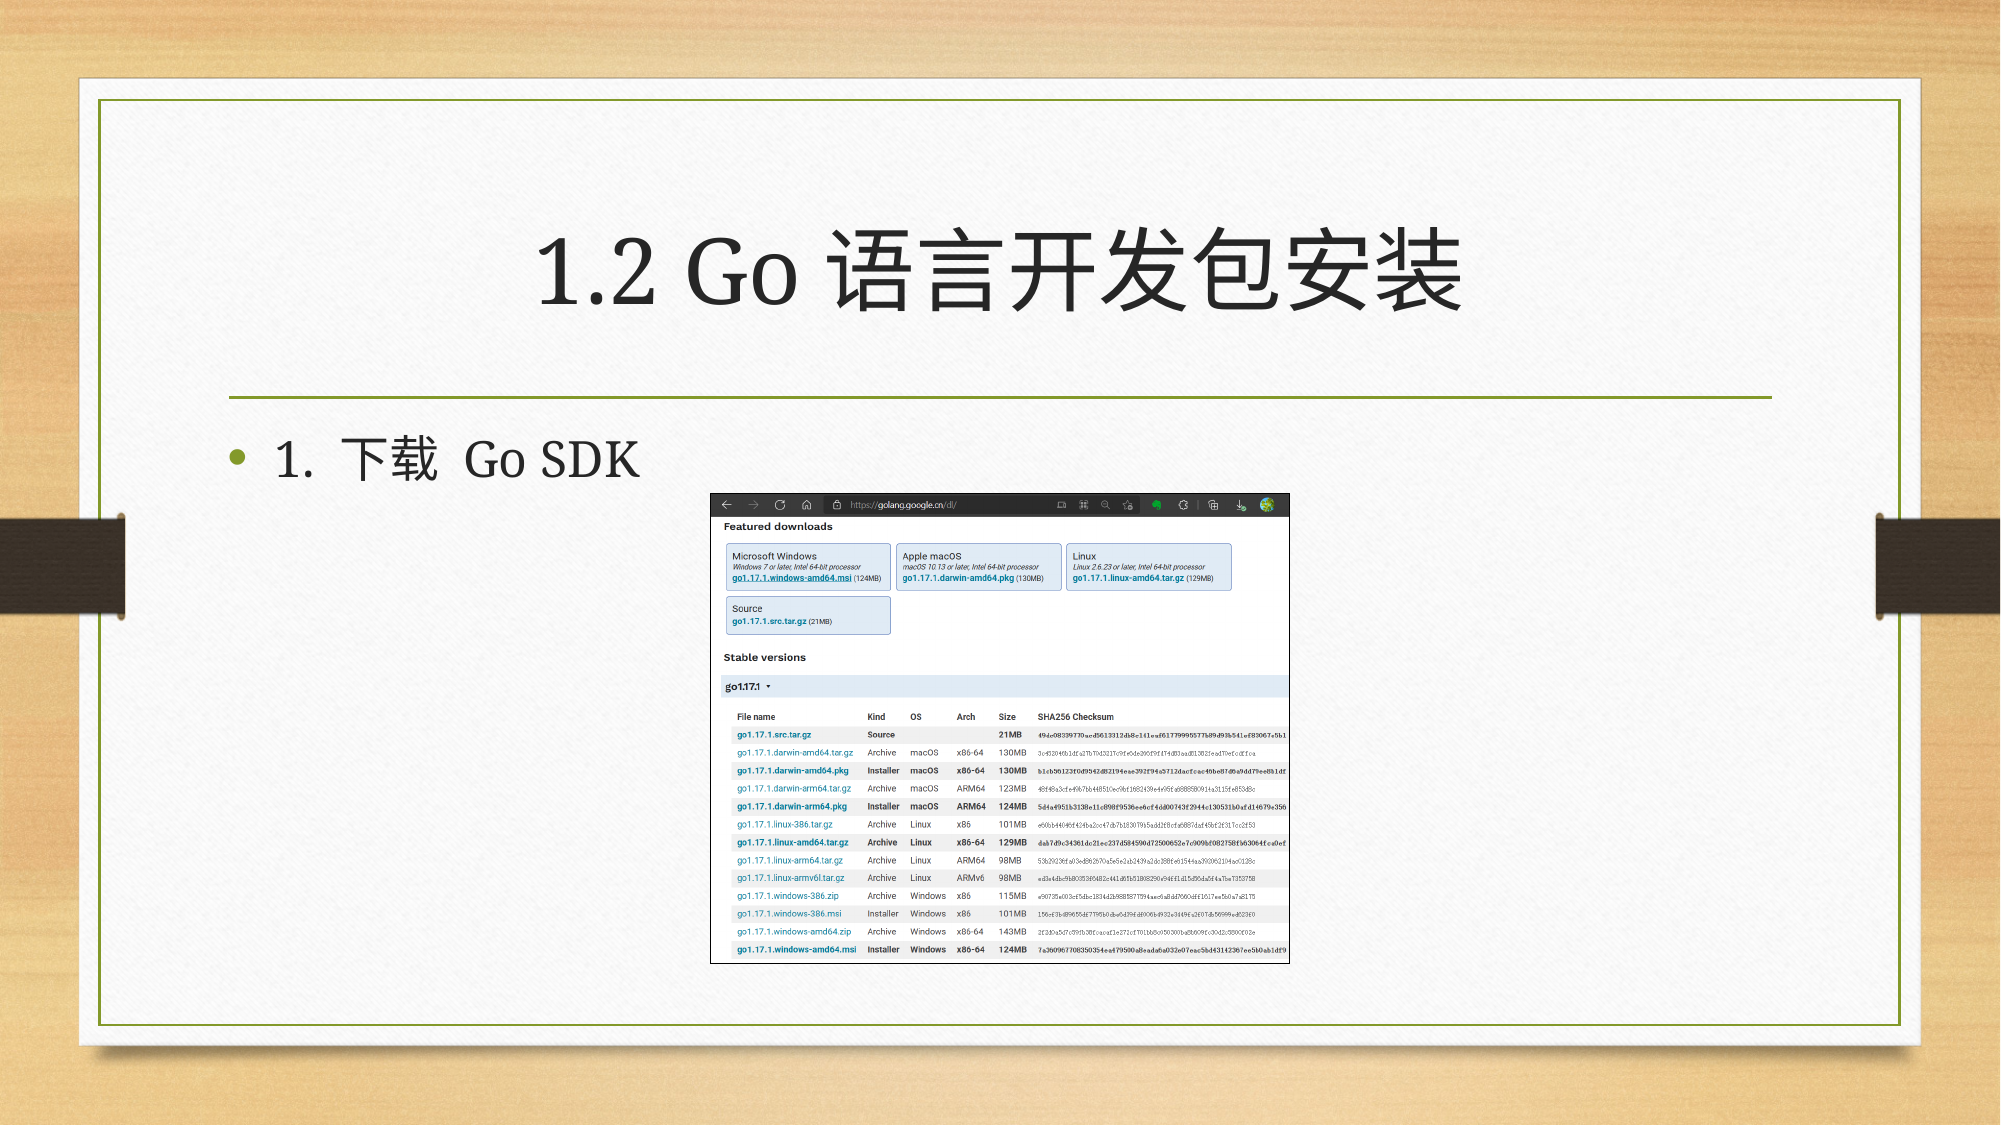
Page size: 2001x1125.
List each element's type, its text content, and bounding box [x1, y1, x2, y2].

list 1. 下载 Go SDK [212, 419, 1788, 964]
title 1.2 Go语言开发包安装 [212, 161, 1788, 375]
picture [0, 0, 2001, 1125]
